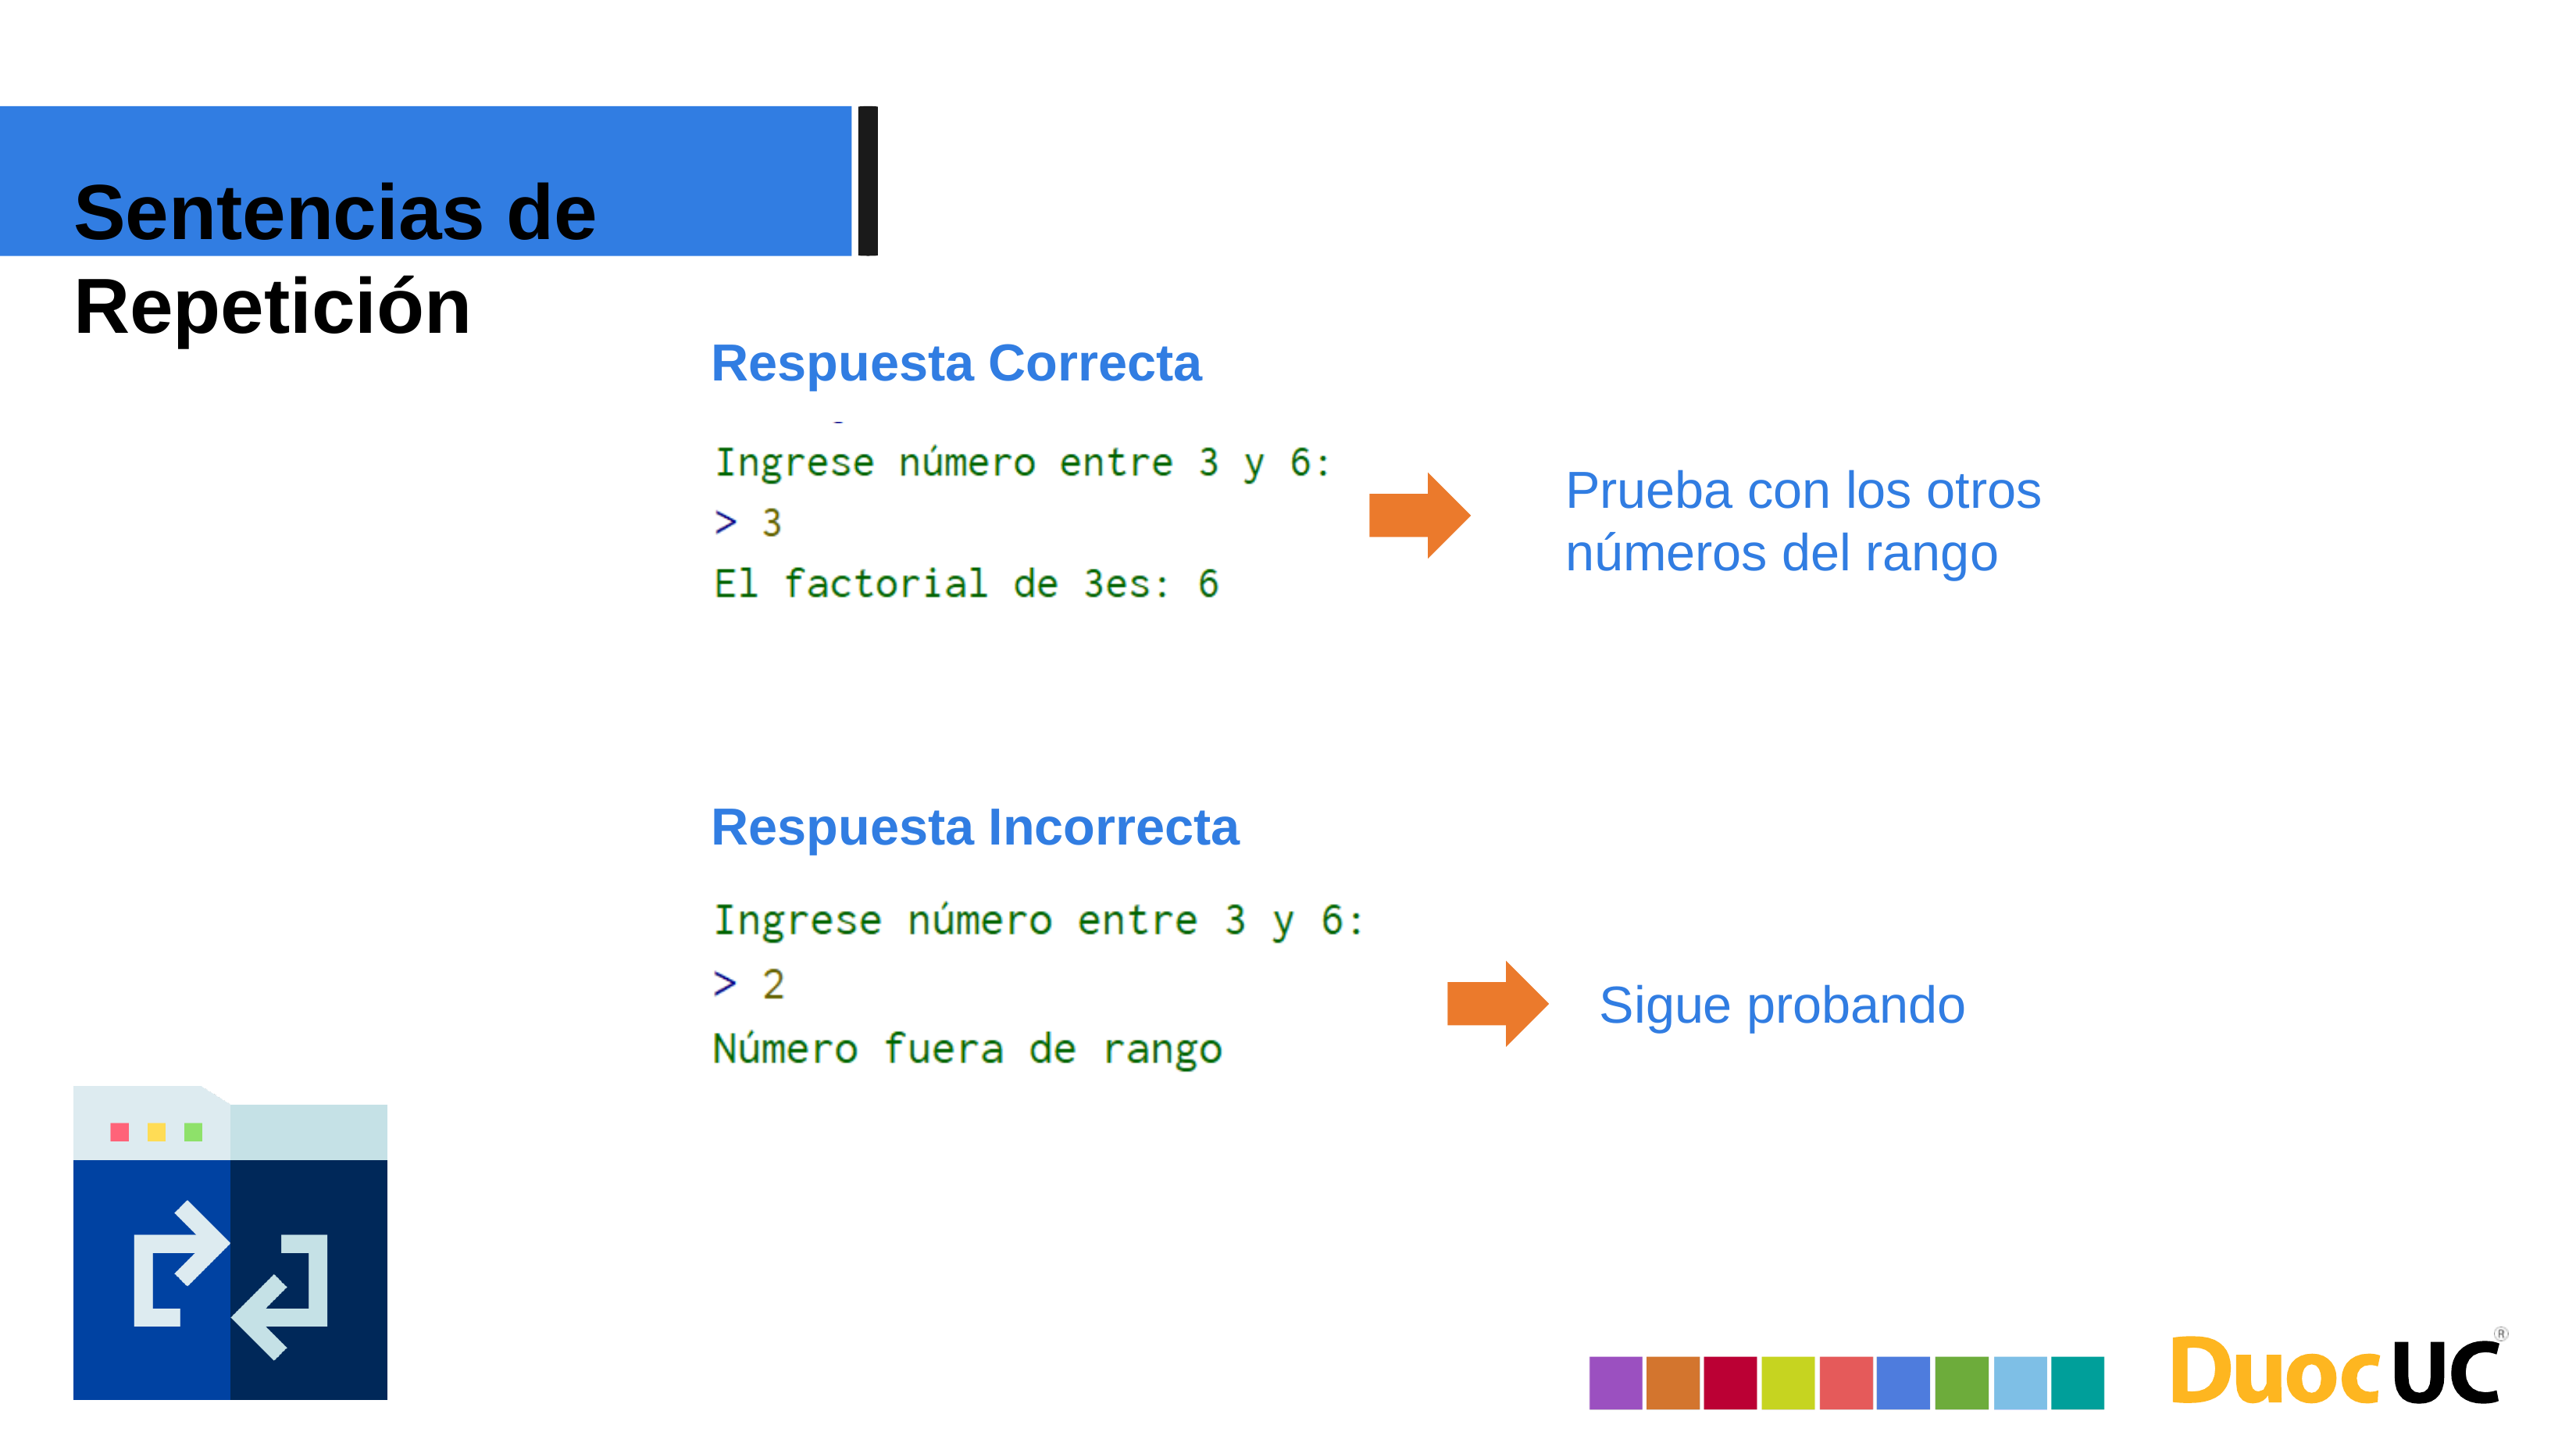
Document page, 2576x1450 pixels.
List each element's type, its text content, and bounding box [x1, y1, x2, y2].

text_box Sigue probando [1597, 959, 2467, 1034]
text_box [1372, 470, 1473, 560]
text_box Respuesta Correcta [709, 317, 1999, 392]
picture [711, 421, 1370, 618]
picture [1579, 1327, 2121, 1434]
text_box Prueba con los otros números del rango [1564, 445, 2118, 581]
picture [2494, 1327, 2509, 1341]
text_box [27, 0, 1122, 1077]
picture [73, 1085, 387, 1400]
text_box Respuesta Incorrecta [709, 780, 1999, 855]
text_box [1446, 959, 1551, 1049]
picture [712, 886, 1376, 1087]
